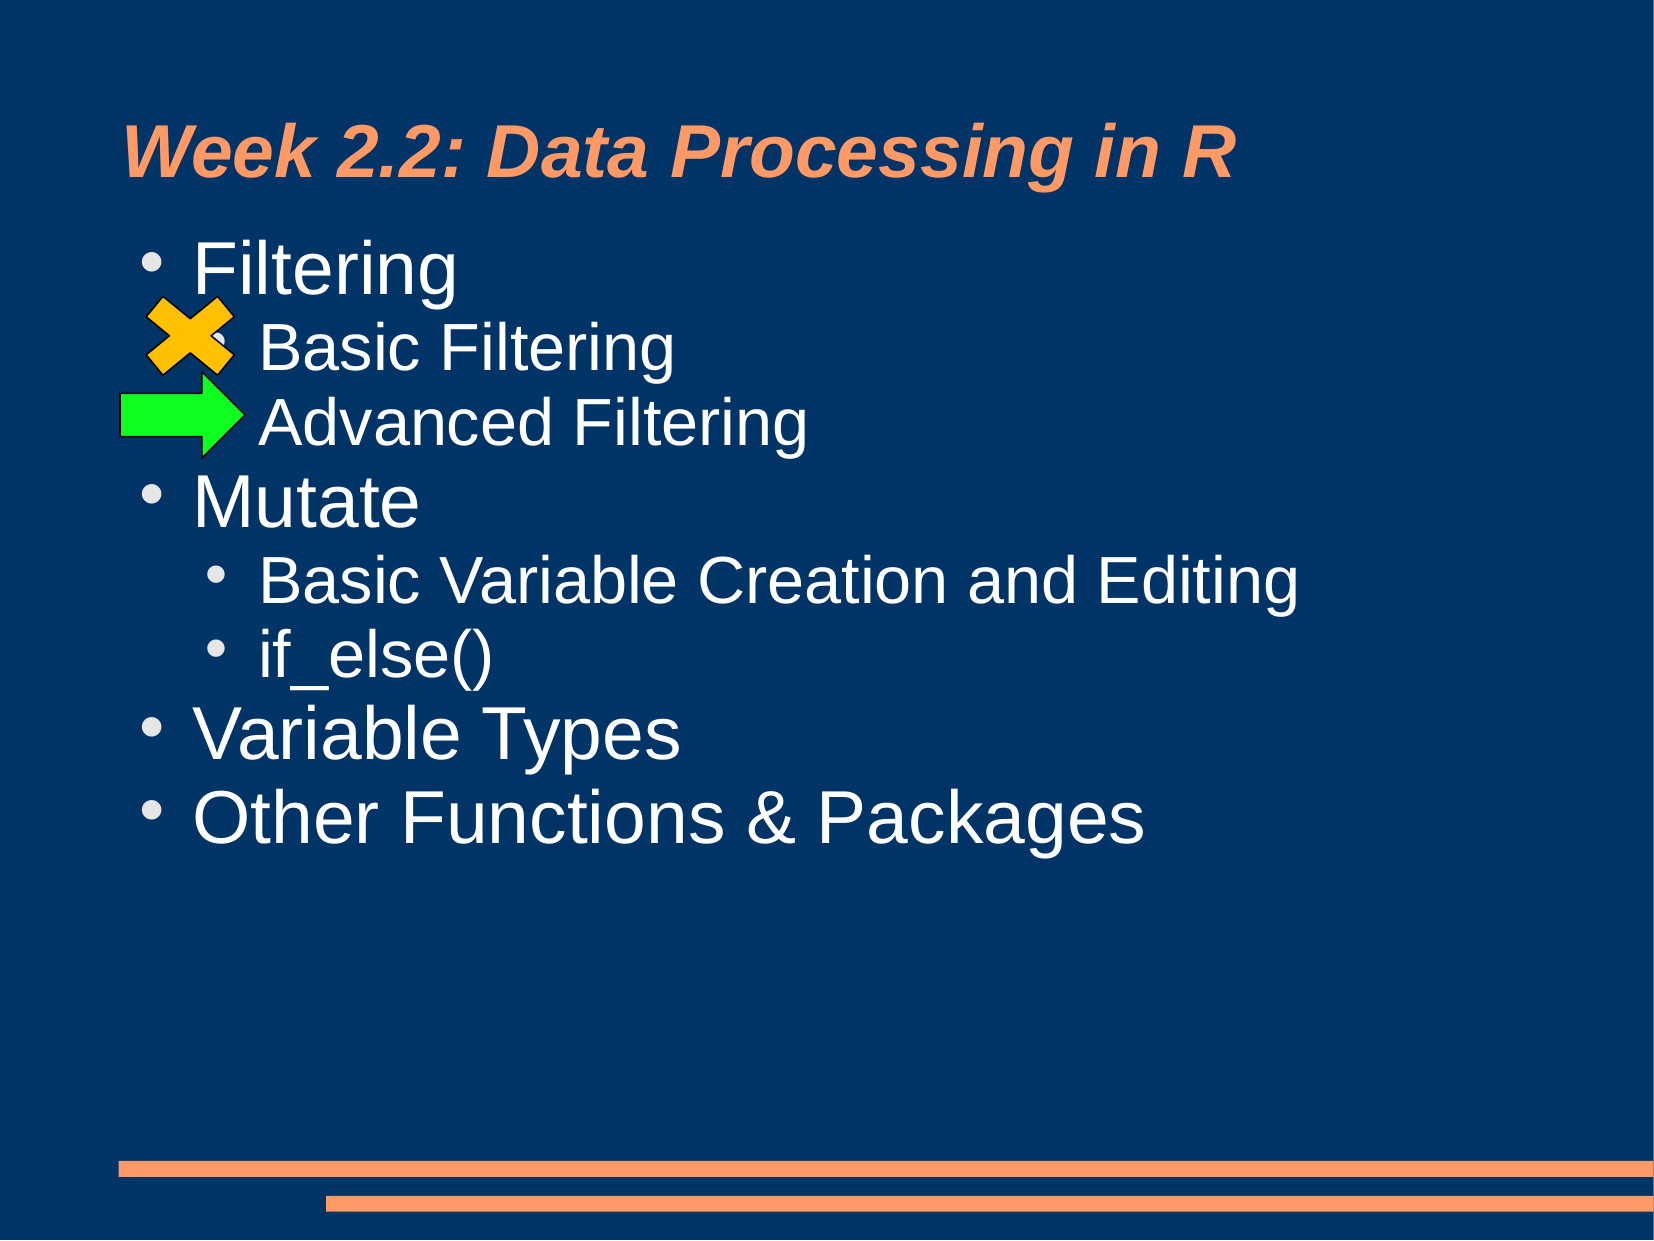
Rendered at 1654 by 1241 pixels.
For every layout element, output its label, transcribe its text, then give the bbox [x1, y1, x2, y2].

title Week 2.2: Data Processing in R [121, 53, 1534, 222]
text_box [146, 296, 235, 376]
text_box [120, 371, 246, 459]
list Filtering Basic Filtering Advanced Filtering Mutate Basic Variable Creation and Editing if_else() Variable Types Other Functions & Packages [121, 222, 1561, 1018]
